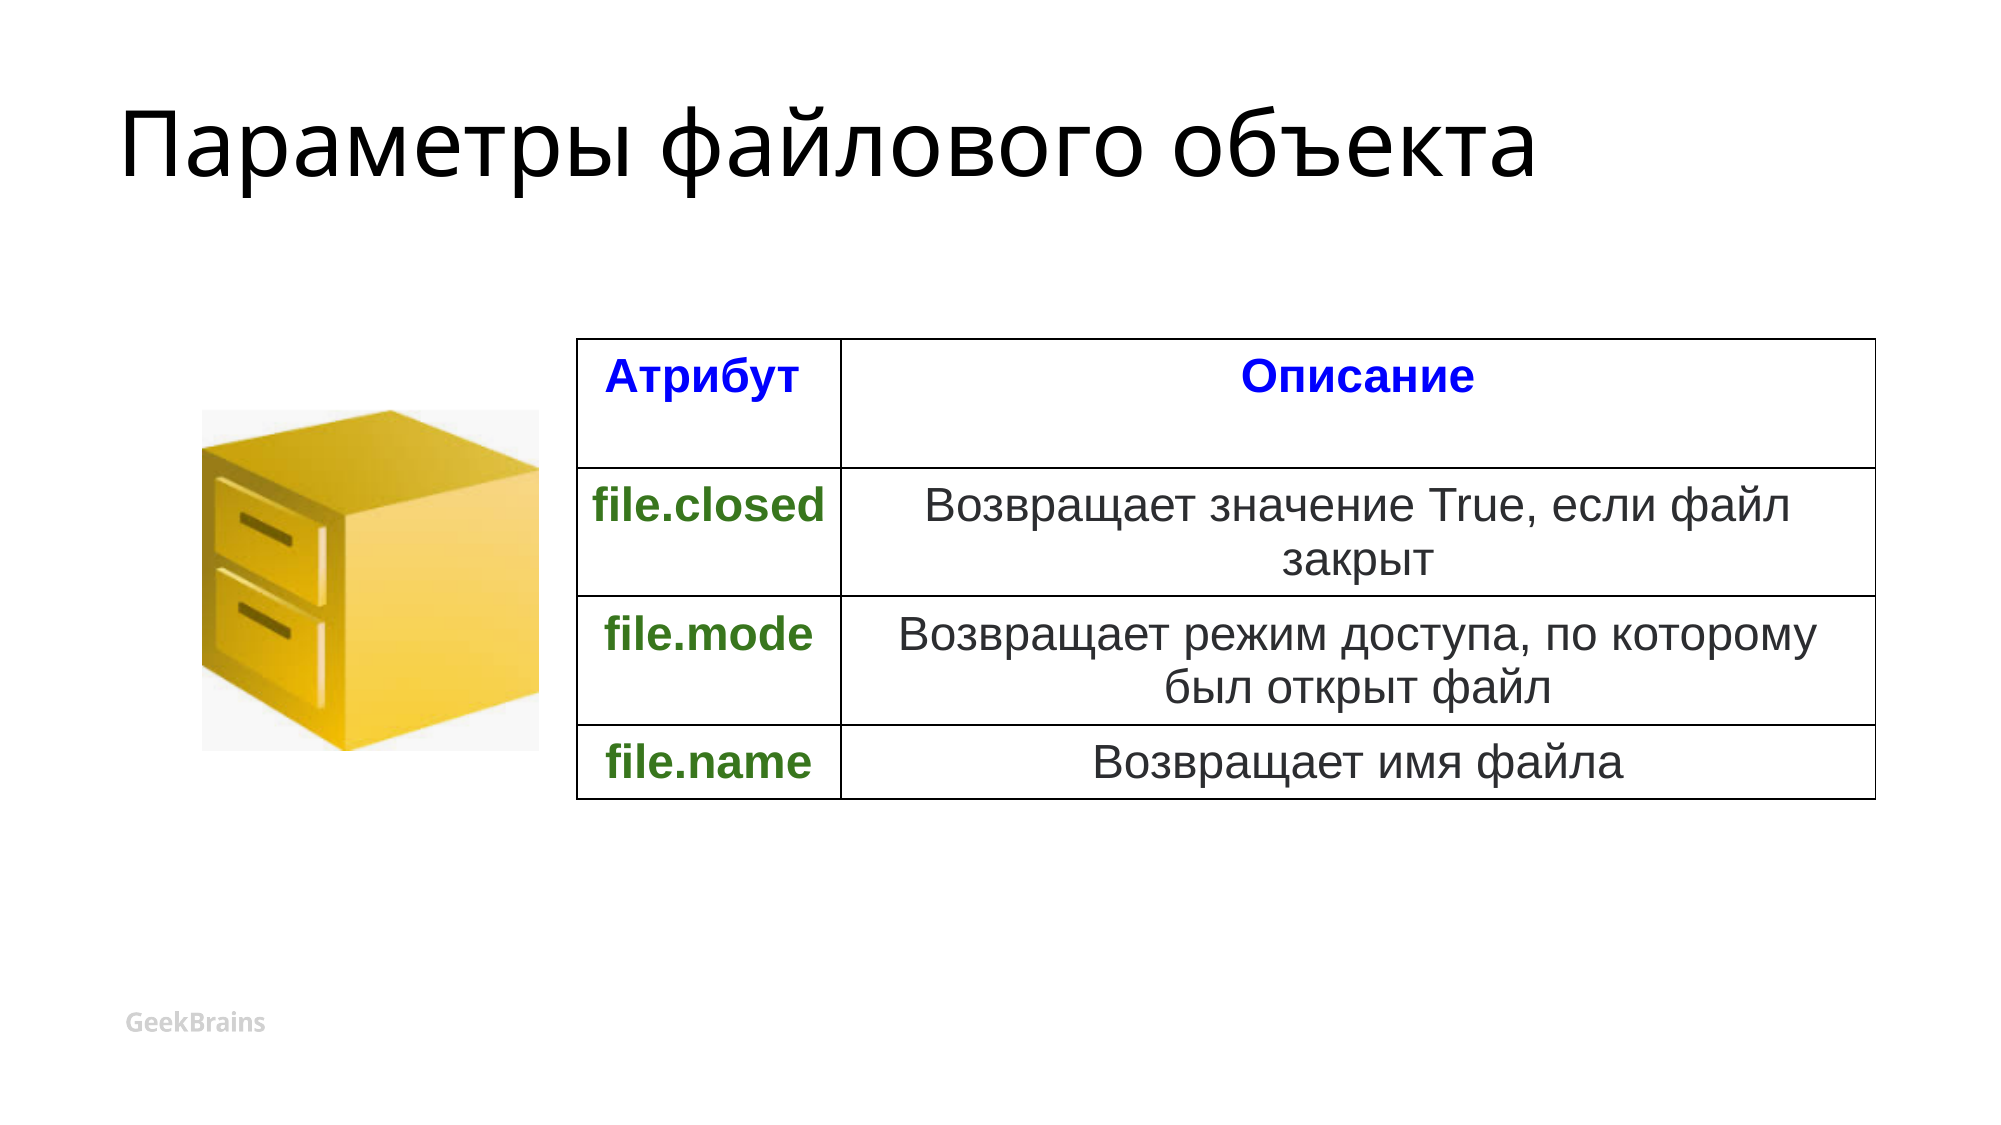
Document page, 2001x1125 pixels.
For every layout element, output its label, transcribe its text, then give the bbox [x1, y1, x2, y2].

picture [126, 1011, 265, 1032]
title Параметры файлового объекта [102, 75, 1876, 205]
table_cell Возвращает значение True, если файл закрыт [842, 469, 1875, 595]
table_cell Возвращает имя файла [842, 726, 1875, 798]
table_cell file.name [578, 726, 840, 798]
picture [201, 407, 539, 751]
table_cell file.mode [578, 597, 840, 724]
table_cell file.closed [578, 469, 840, 595]
table_header Атрибут [578, 340, 840, 467]
table_cell Возвращает режим доступа, по которому был открыт файл [842, 597, 1875, 724]
table_header Описание [842, 340, 1875, 467]
